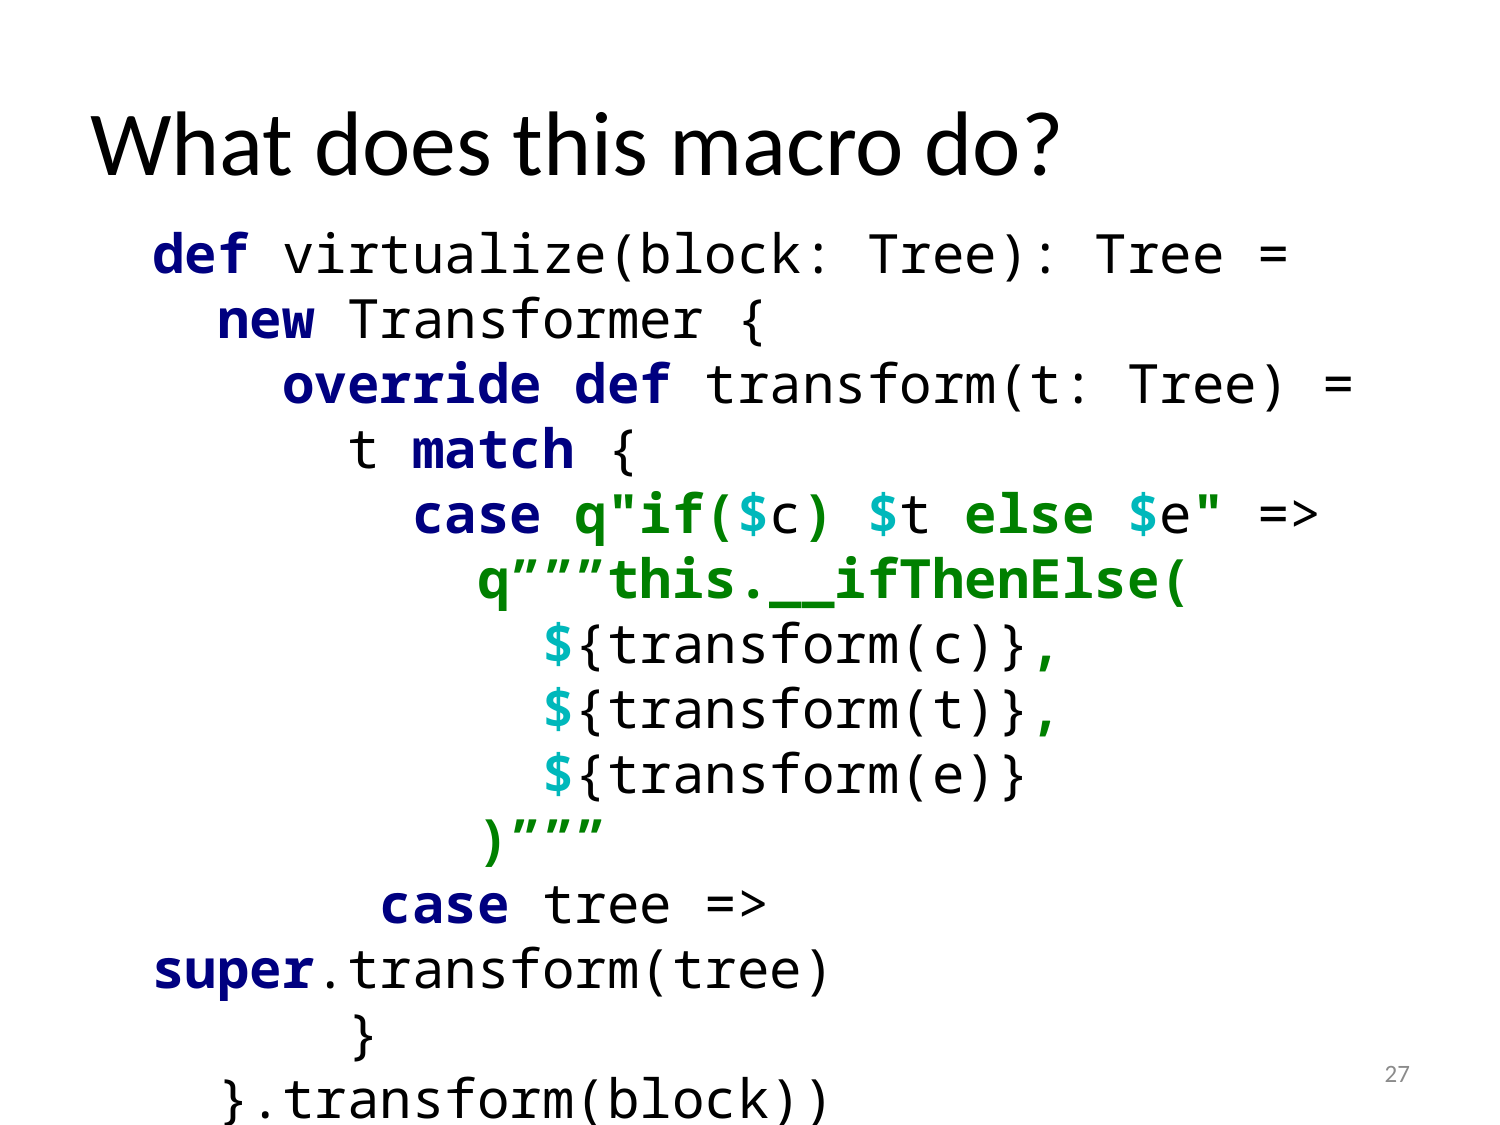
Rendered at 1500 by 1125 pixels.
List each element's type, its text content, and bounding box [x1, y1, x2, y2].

title What does this macro do? [75, 45, 1425, 233]
text_box def virtualize(block: Tree): Tree = new Transformer { override def transform(t: Tree) = t match { case q"if($c) $t else $e" => q”””this.__ifThenElse( ${transform(c)}, ${transform(t)}, ${transform(e)} )””” case tree => super.transform(tree) } }.transform(block)) [137, 212, 1438, 1125]
slide_number 27 [1074, 1042, 1425, 1103]
